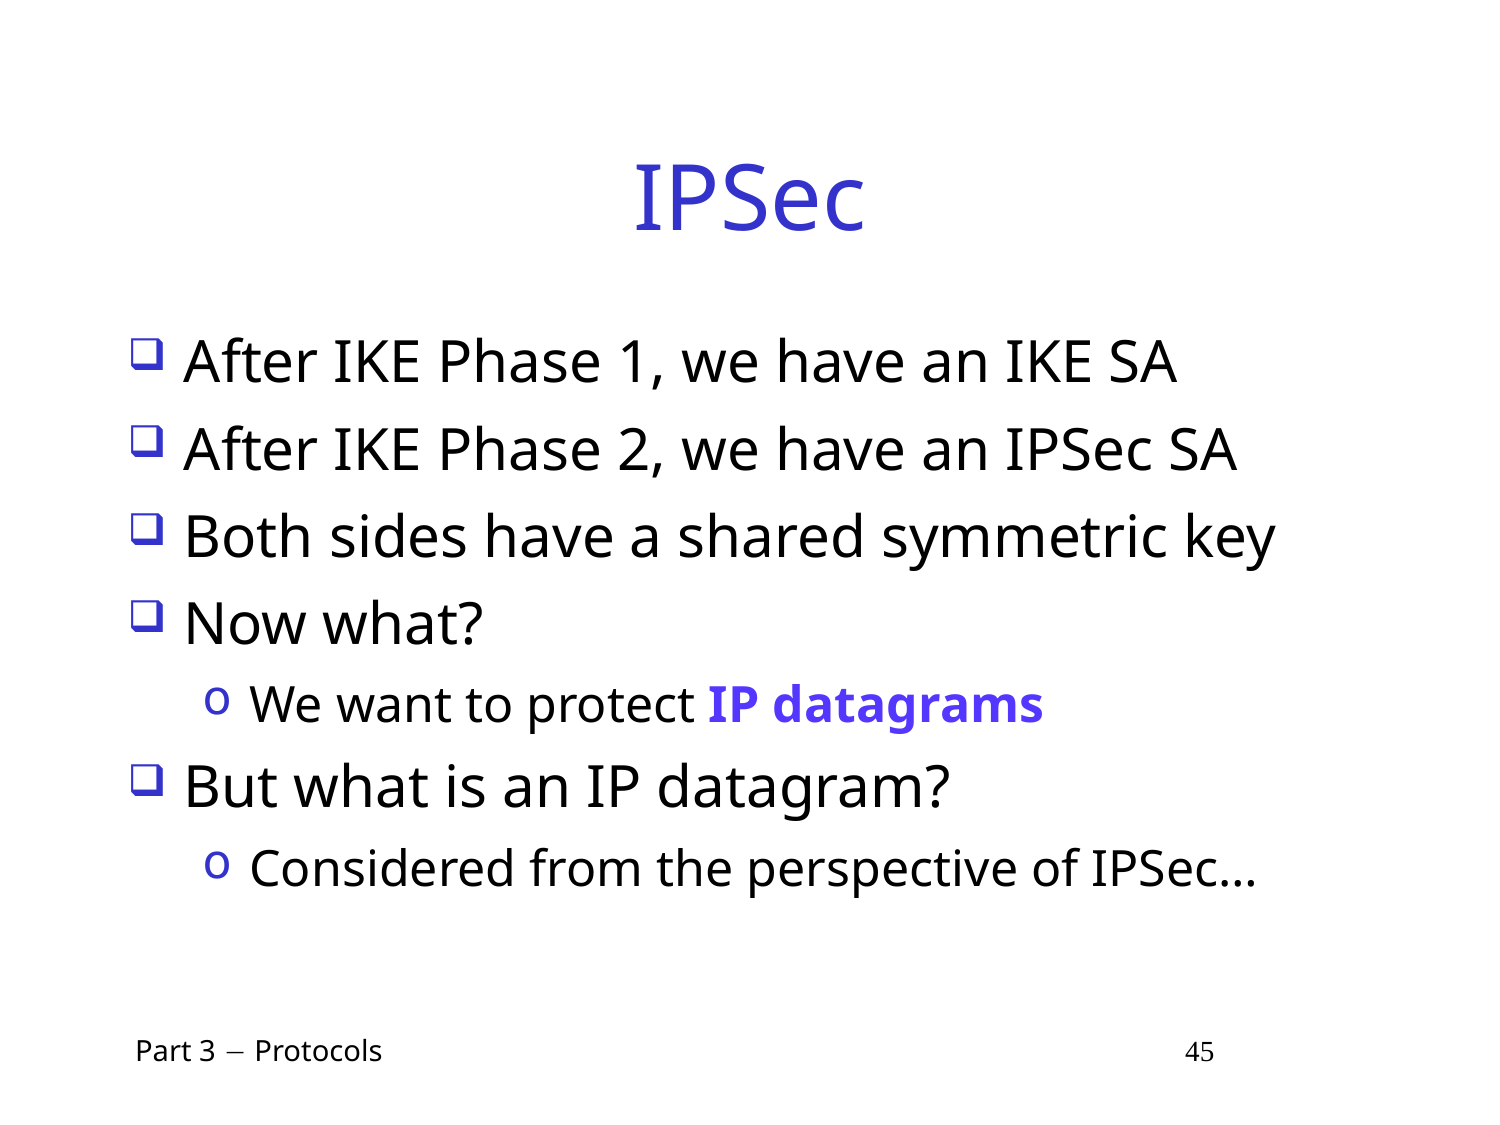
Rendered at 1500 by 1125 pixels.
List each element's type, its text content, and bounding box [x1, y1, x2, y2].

footer Part 3  Protocols 45 [112, 1024, 1401, 1101]
list After IKE Phase 1, we have an IKE SA After IKE Phase 2, we have an IPSec SA Both sides have a shared symmetric key Now what? We want to protect IP datagrams But what is an IP datagram? Considered from the perspective of IPSec… [112, 324, 1388, 963]
title IPSec [112, 99, 1388, 288]
